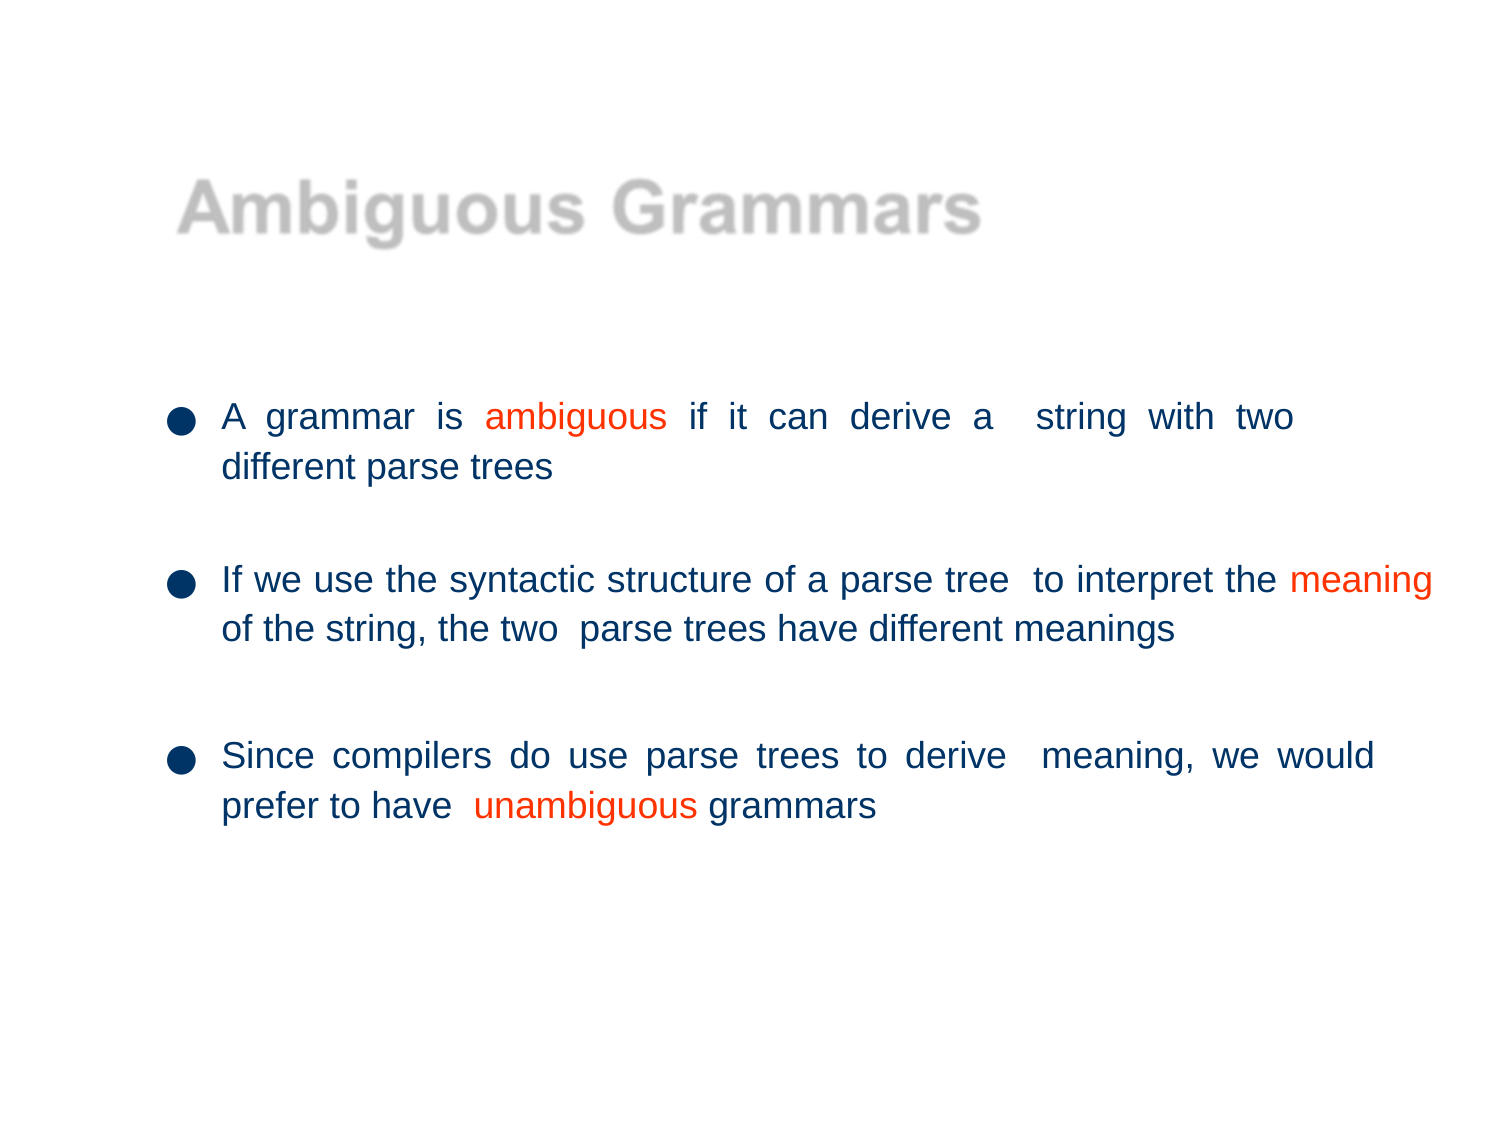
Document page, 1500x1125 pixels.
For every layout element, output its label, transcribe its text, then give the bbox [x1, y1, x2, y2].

picture [126, 133, 1034, 300]
text_box A grammar is ambiguous if it can derive a string with two different parse trees If we use the syntactic structure of a parse tree to interpret the meaning of the string, the two parse trees have different meanings Since compilers do use parse trees to derive meaning, we would prefer to have unambiguous grammars [162, 385, 1434, 826]
